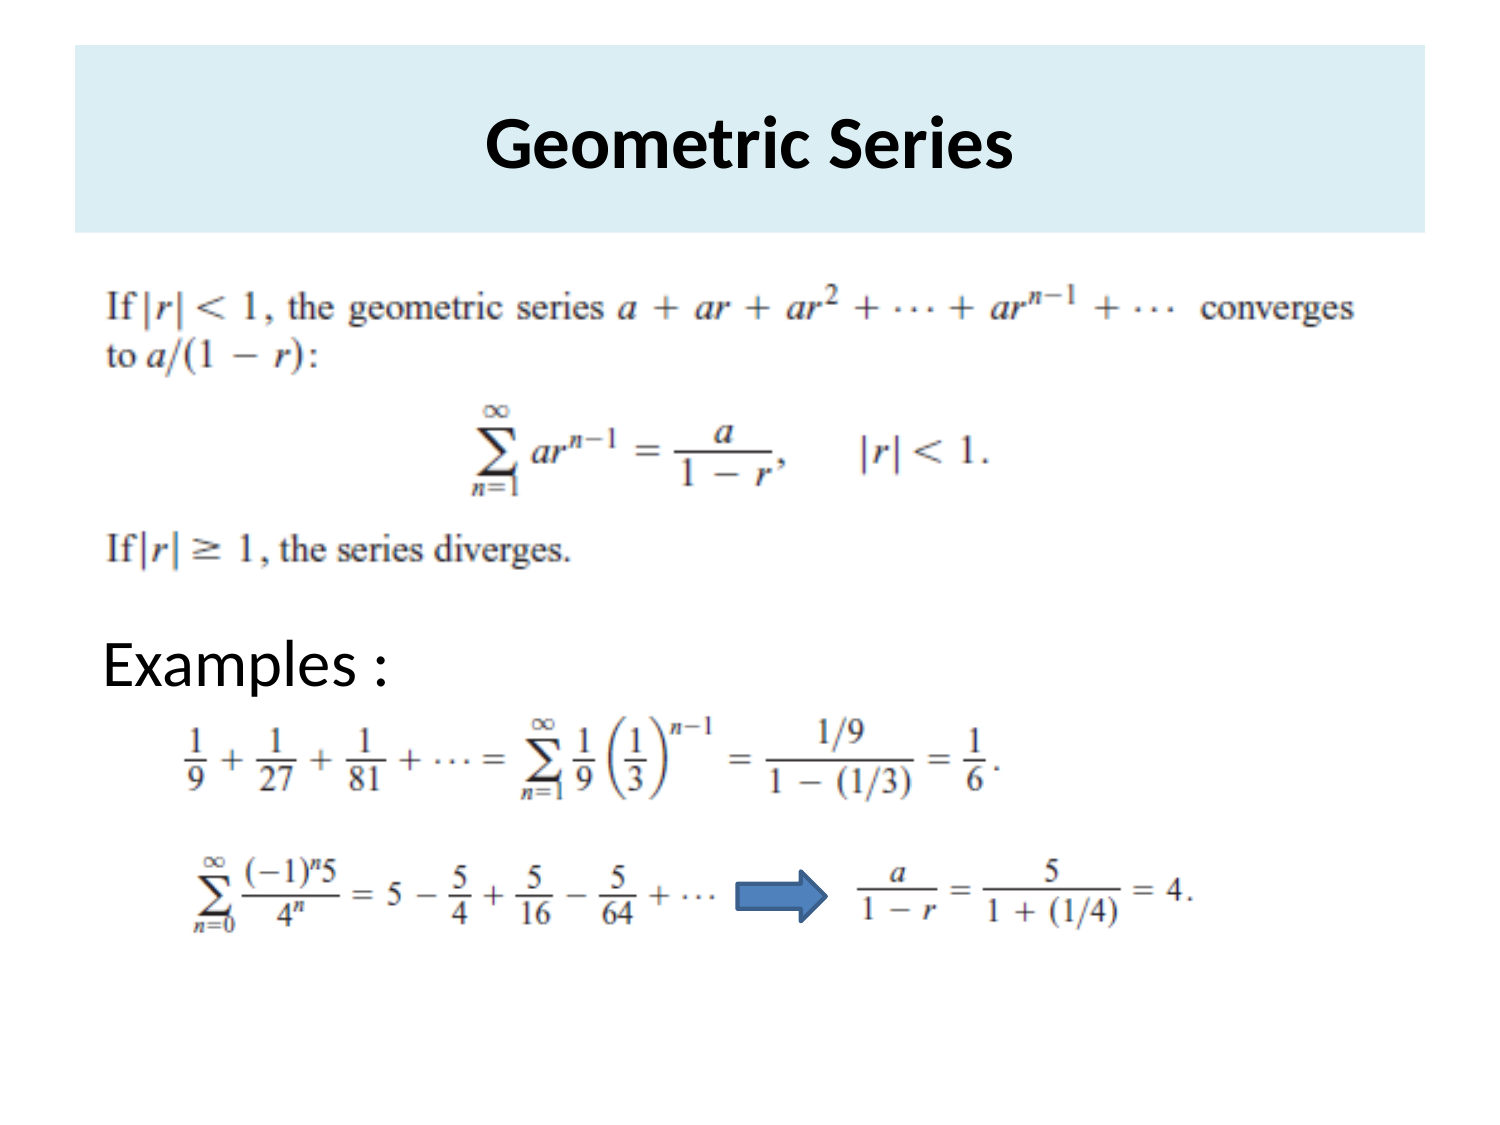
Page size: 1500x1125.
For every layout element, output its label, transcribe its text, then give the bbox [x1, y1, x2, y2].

title Geometric Series [75, 45, 1425, 233]
picture [167, 708, 1011, 826]
text_box [757, 869, 828, 924]
picture [167, 849, 752, 951]
picture [839, 849, 1213, 943]
text_box Examples : [87, 612, 450, 708]
picture [49, 262, 1376, 581]
